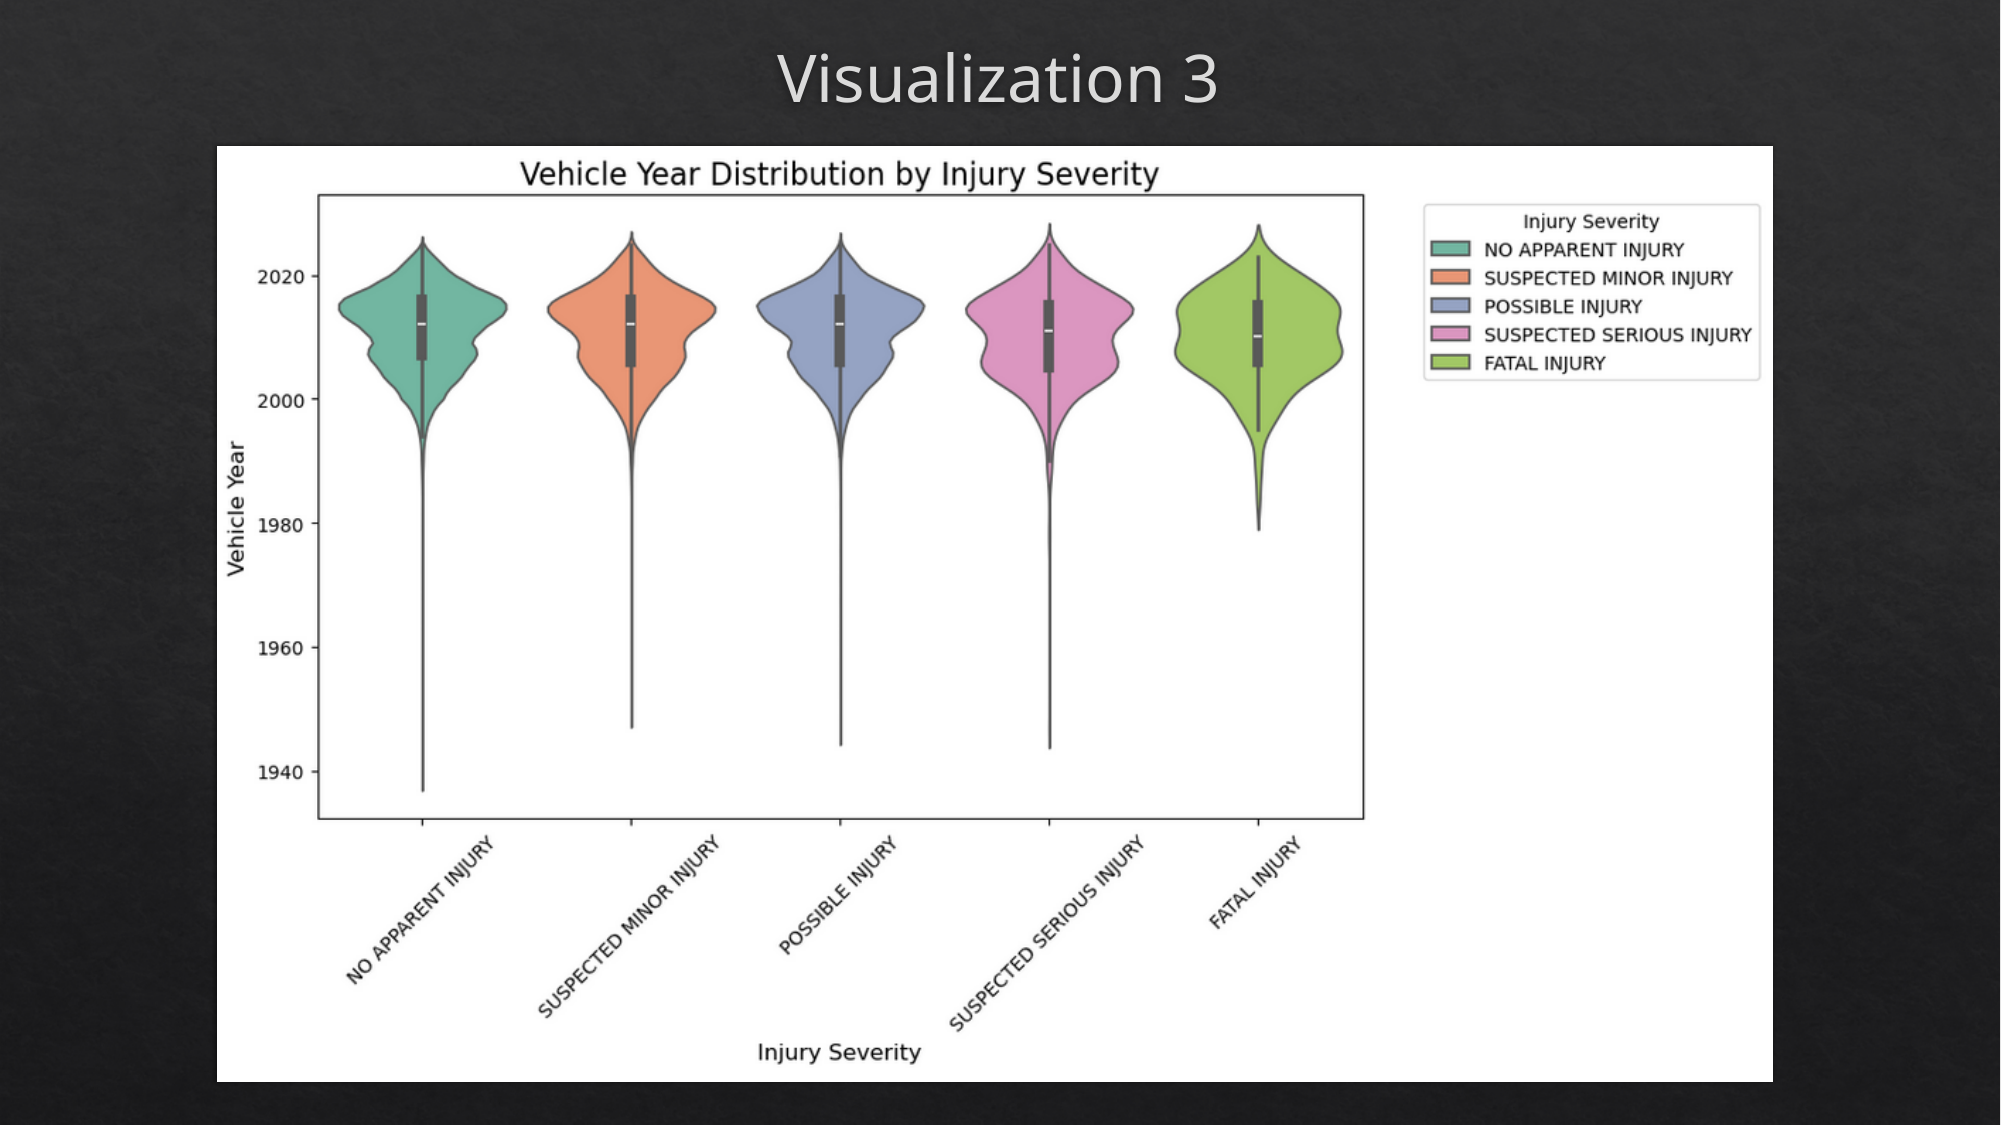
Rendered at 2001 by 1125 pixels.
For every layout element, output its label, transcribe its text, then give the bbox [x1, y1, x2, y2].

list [216, 146, 1774, 1083]
title Visualization 3 [149, 28, 1849, 123]
